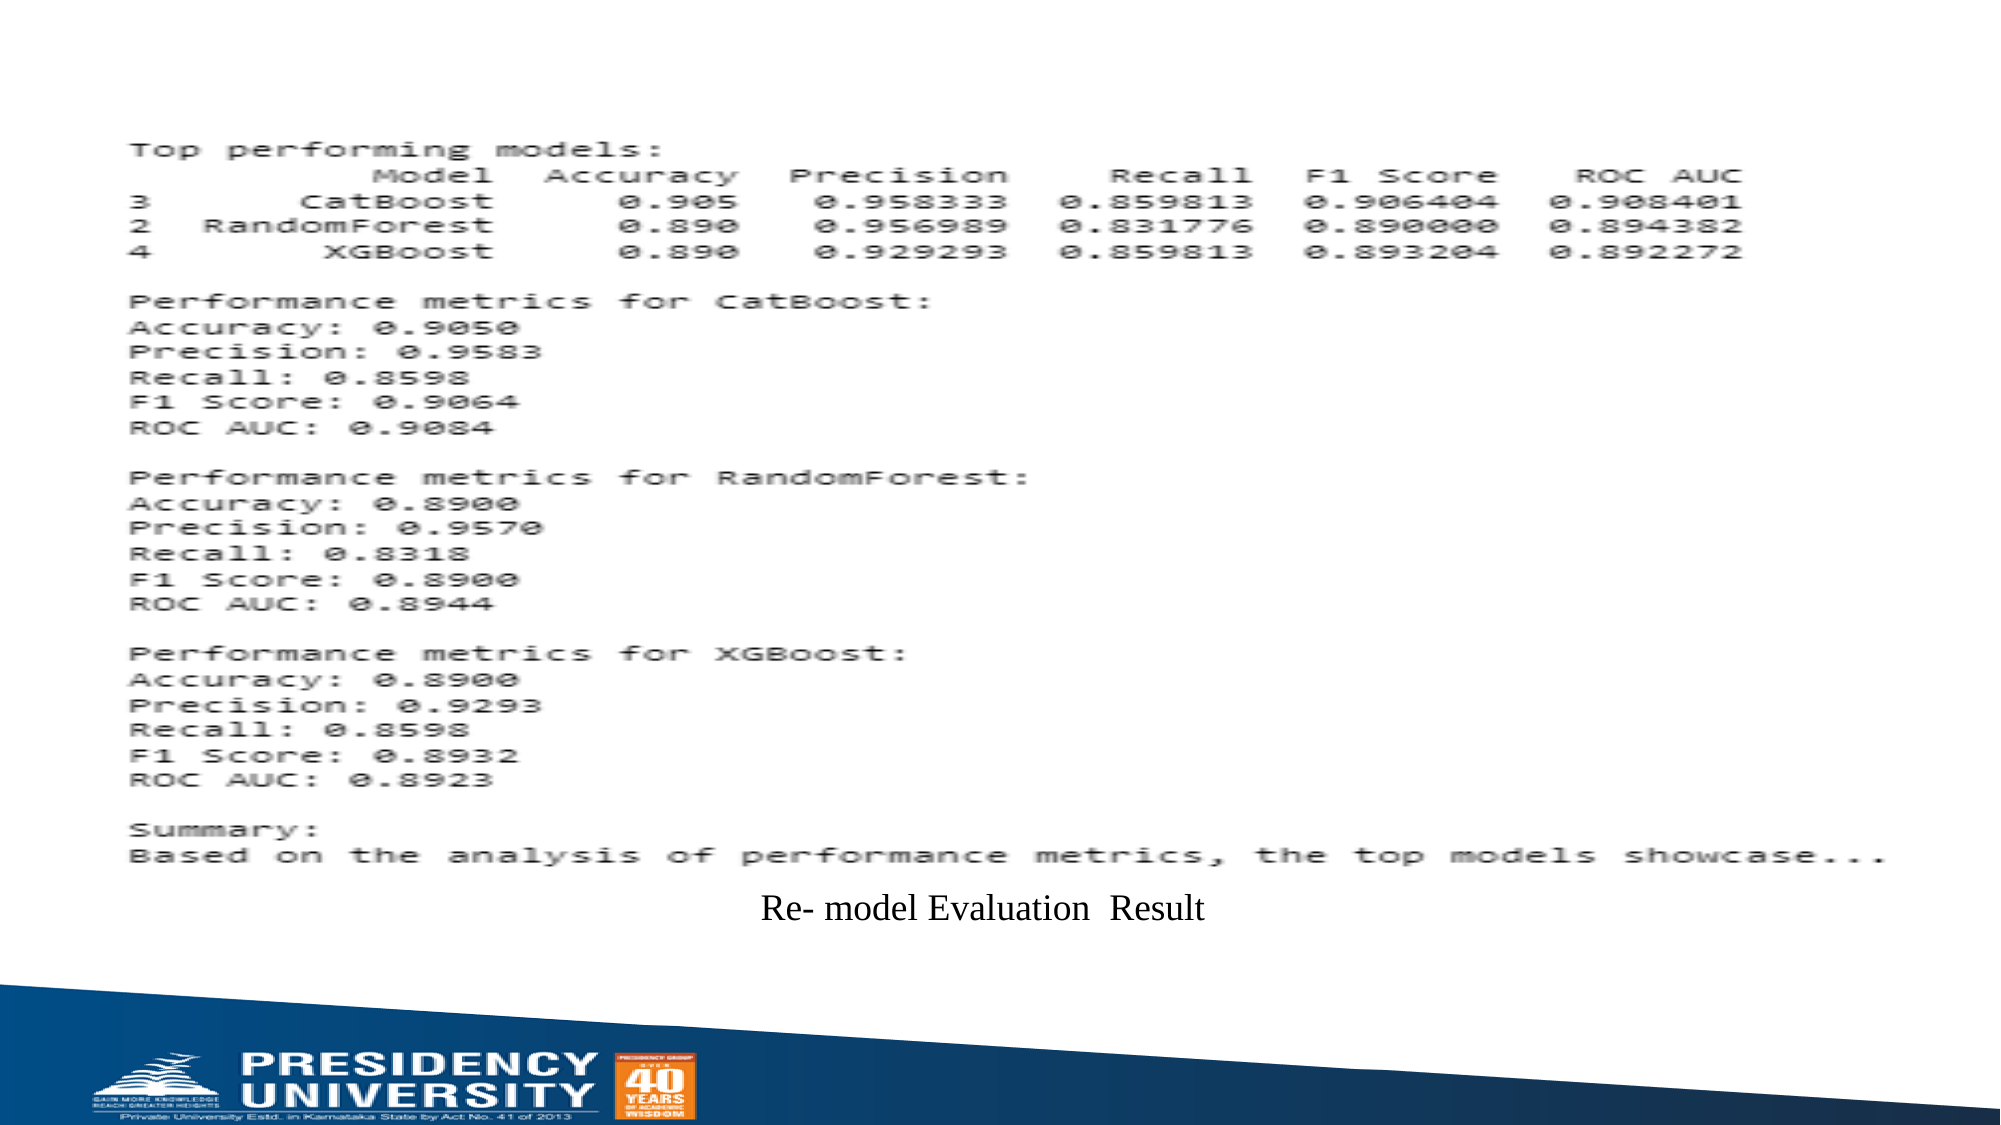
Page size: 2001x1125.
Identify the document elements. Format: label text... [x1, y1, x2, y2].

picture [120, 133, 1910, 876]
picture [0, 982, 2000, 1125]
text_box Re- model Evaluation Result [736, 887, 1271, 936]
